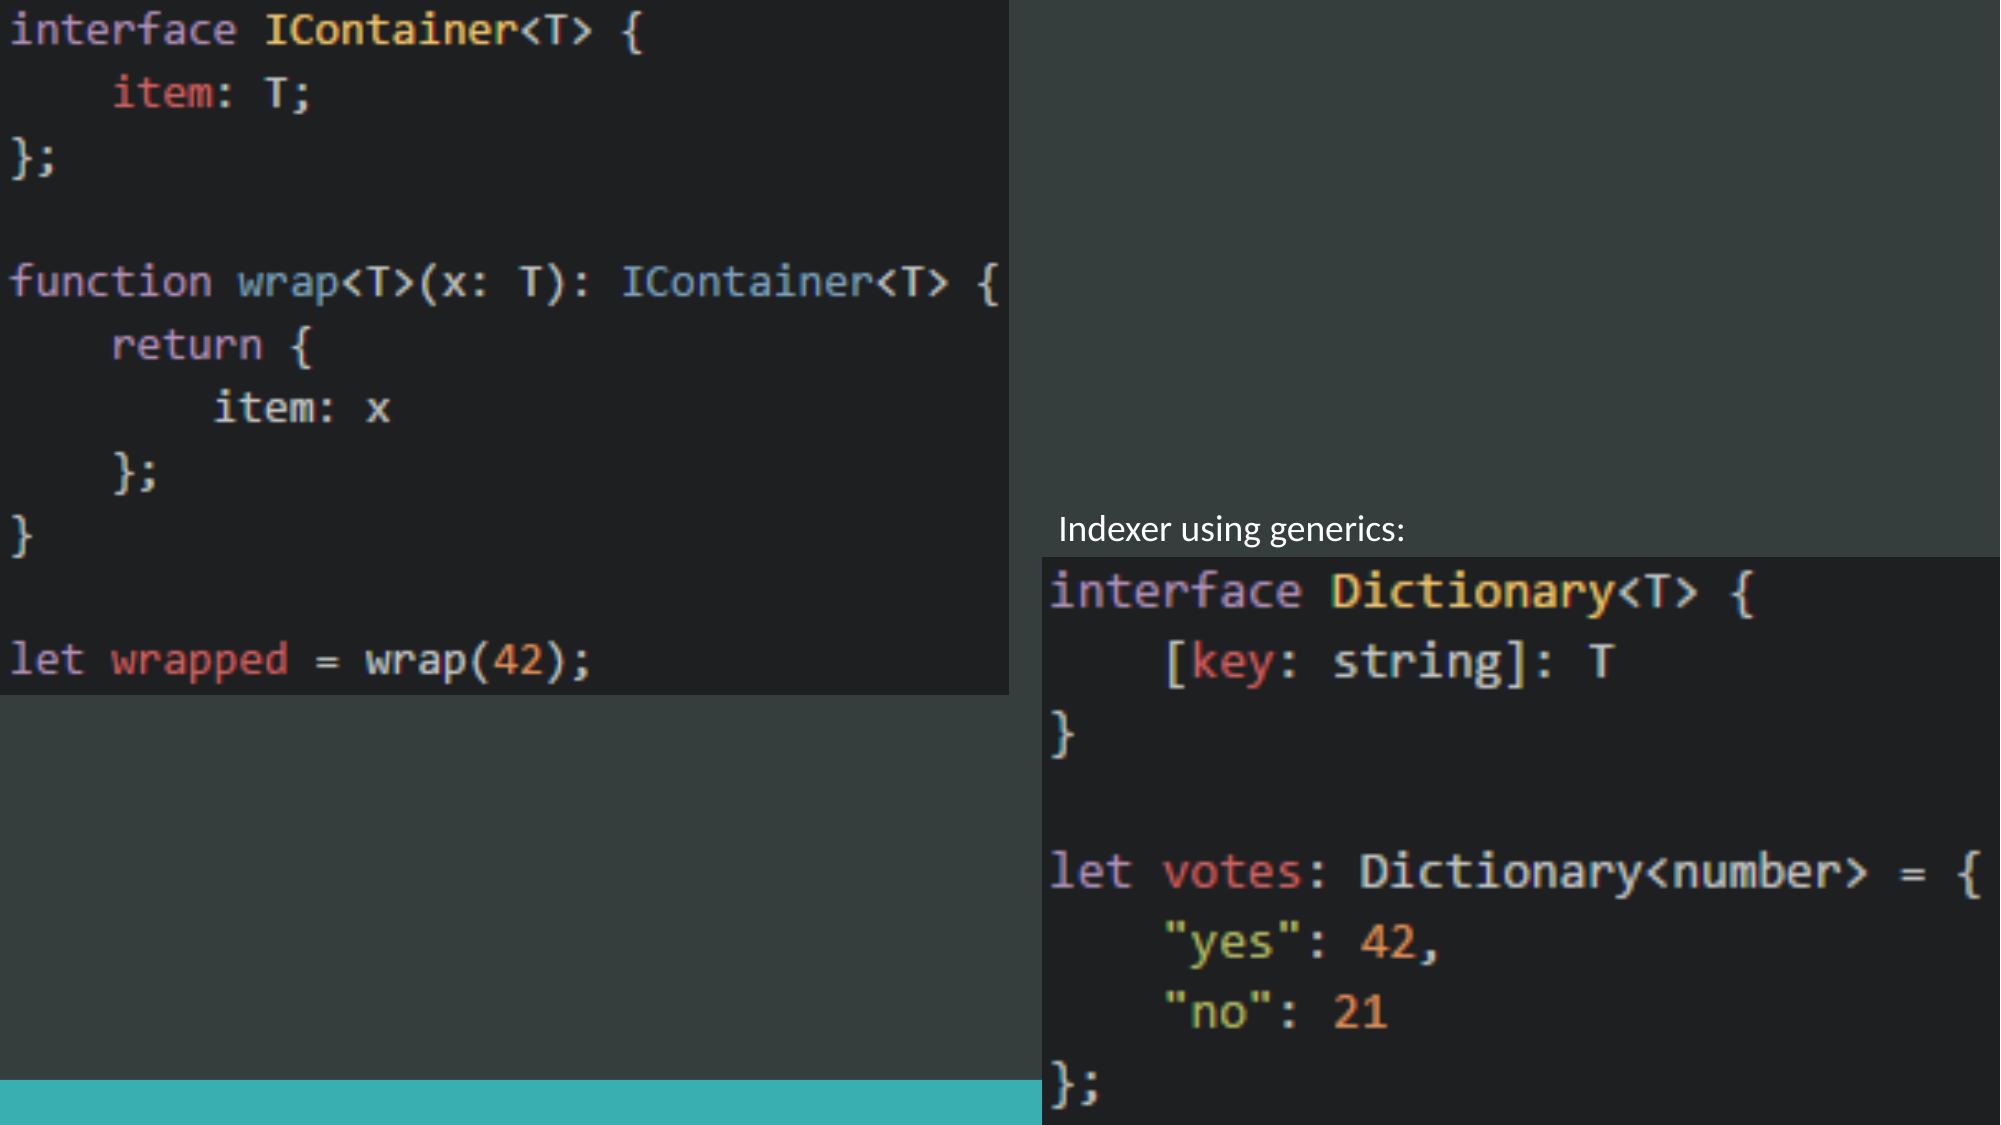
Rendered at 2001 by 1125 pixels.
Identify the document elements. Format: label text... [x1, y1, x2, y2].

text_box Indexer using generics: [1043, 497, 1422, 557]
picture [0, 0, 1009, 695]
picture [1041, 557, 2000, 1125]
